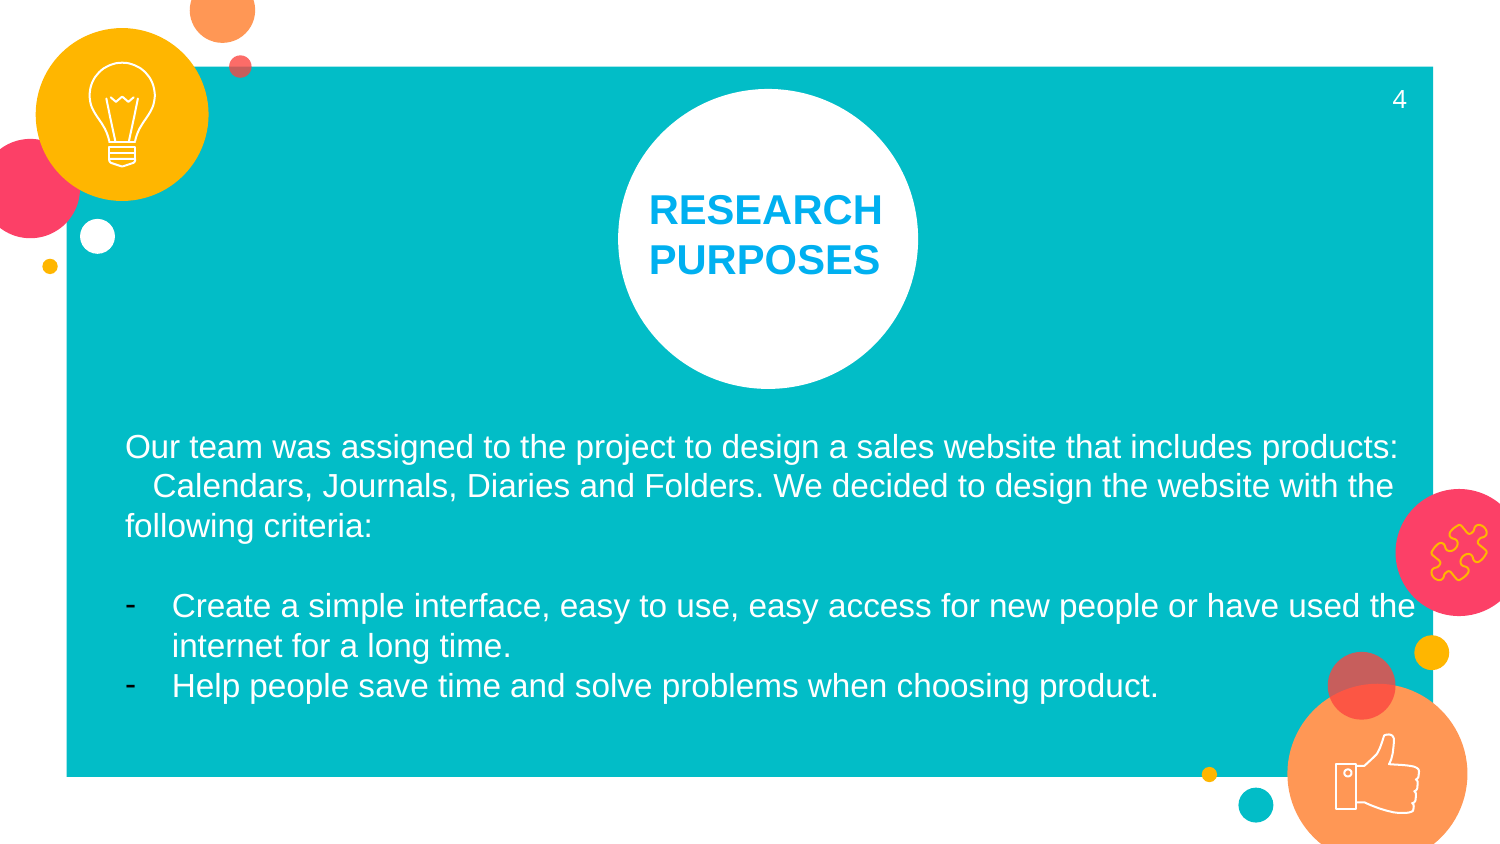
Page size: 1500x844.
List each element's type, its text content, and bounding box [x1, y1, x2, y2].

text_box Our team was assigned to the project to design a sales website that includes products: Calendars, Journals, Diaries and Folders. We decided to design the website with the following criteria: Create a simple interface, easy to use, easy access for new people or have used the internet for a long time. Help people save time and solve problems when choosing product. [110, 417, 1433, 792]
text_box [618, 88, 919, 307]
slide_number 4 [1331, 68, 1422, 134]
text_box RESEARCH PURPOSES [634, 175, 903, 326]
text_box [645, 326, 891, 389]
